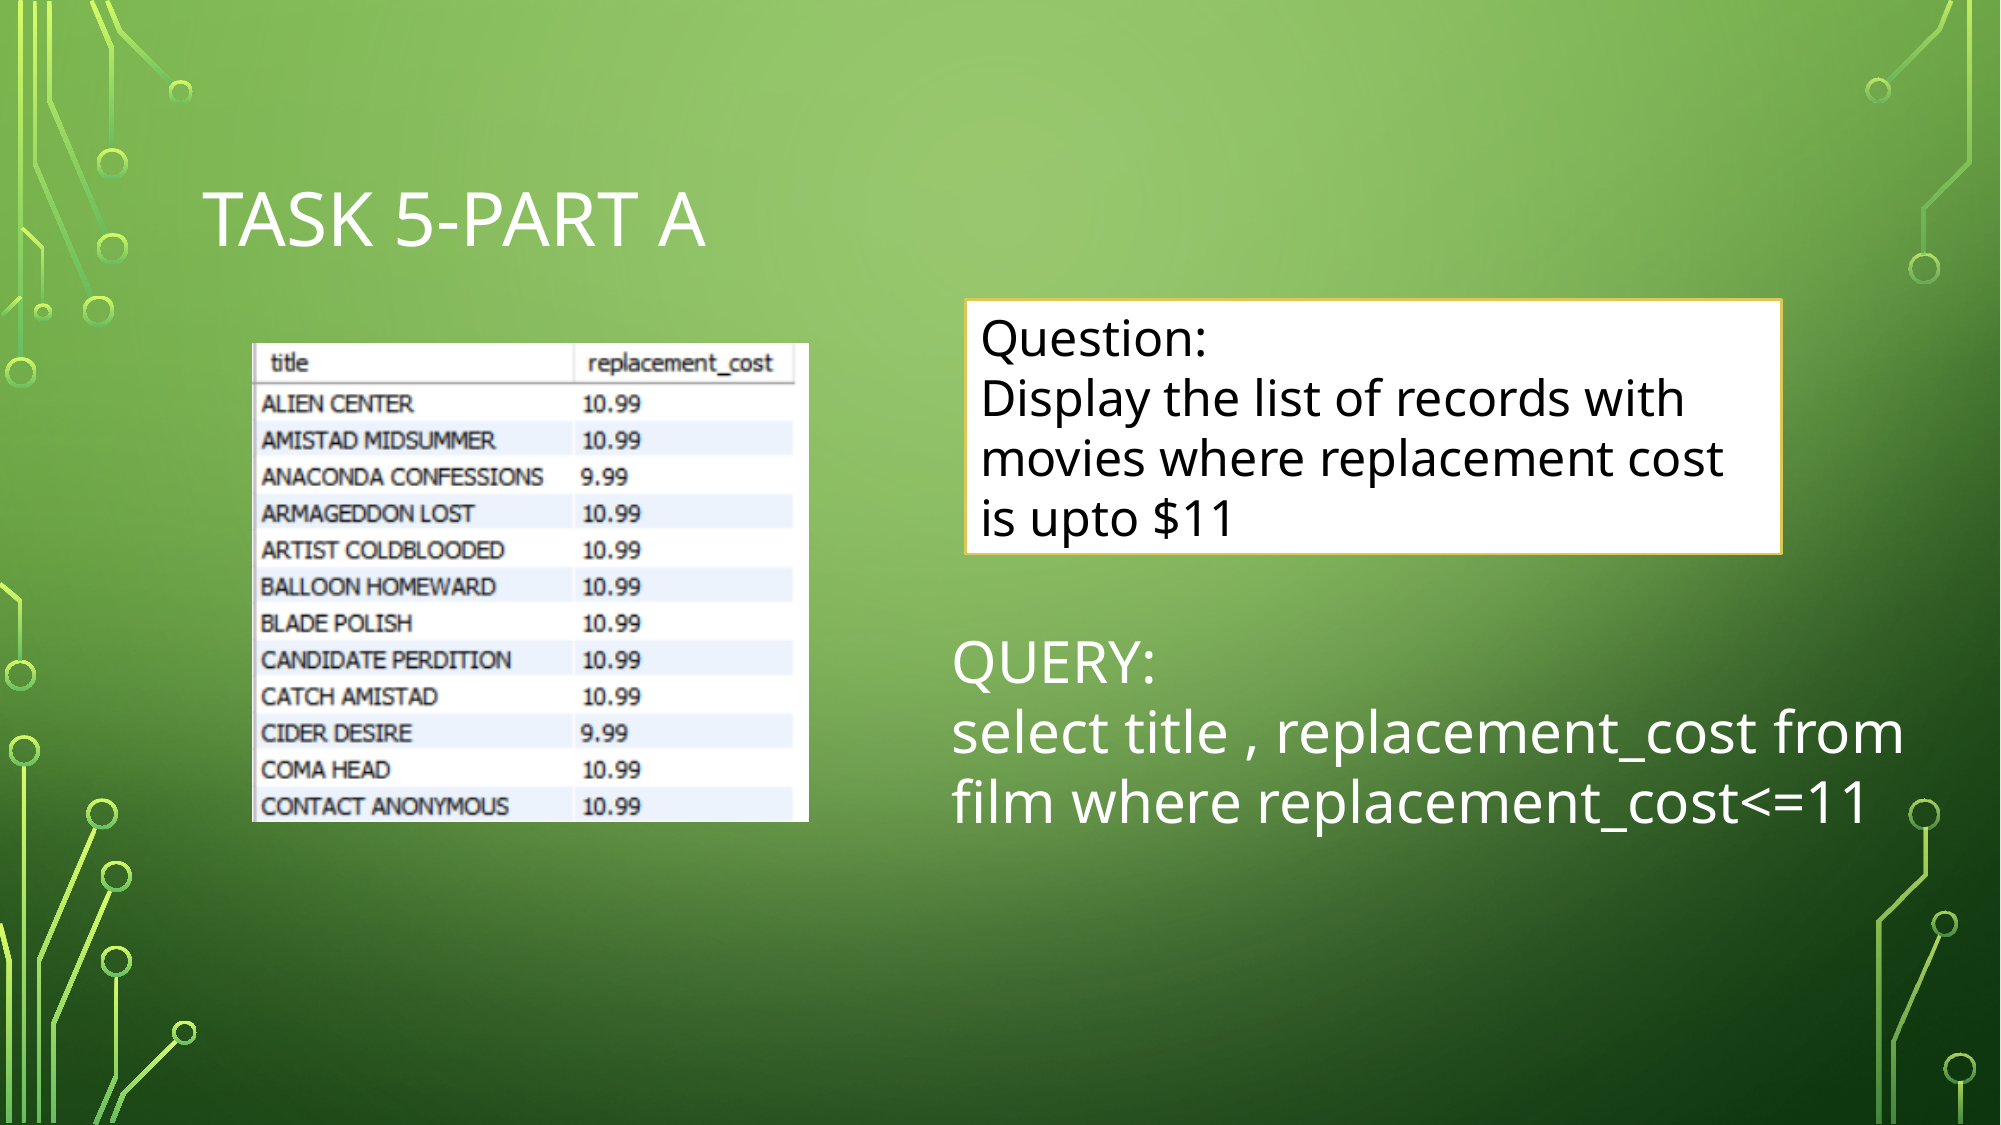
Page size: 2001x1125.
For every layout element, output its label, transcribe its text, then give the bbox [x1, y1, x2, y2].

text_box QUERY: select title , replacement_cost from film where replacement_cost<=11 [937, 617, 1937, 843]
text_box Question: Display the list of records with movies where replacement cost is upto $11 [964, 298, 1783, 555]
picture [252, 343, 809, 823]
title TASK 5-Part A [187, 101, 1813, 344]
